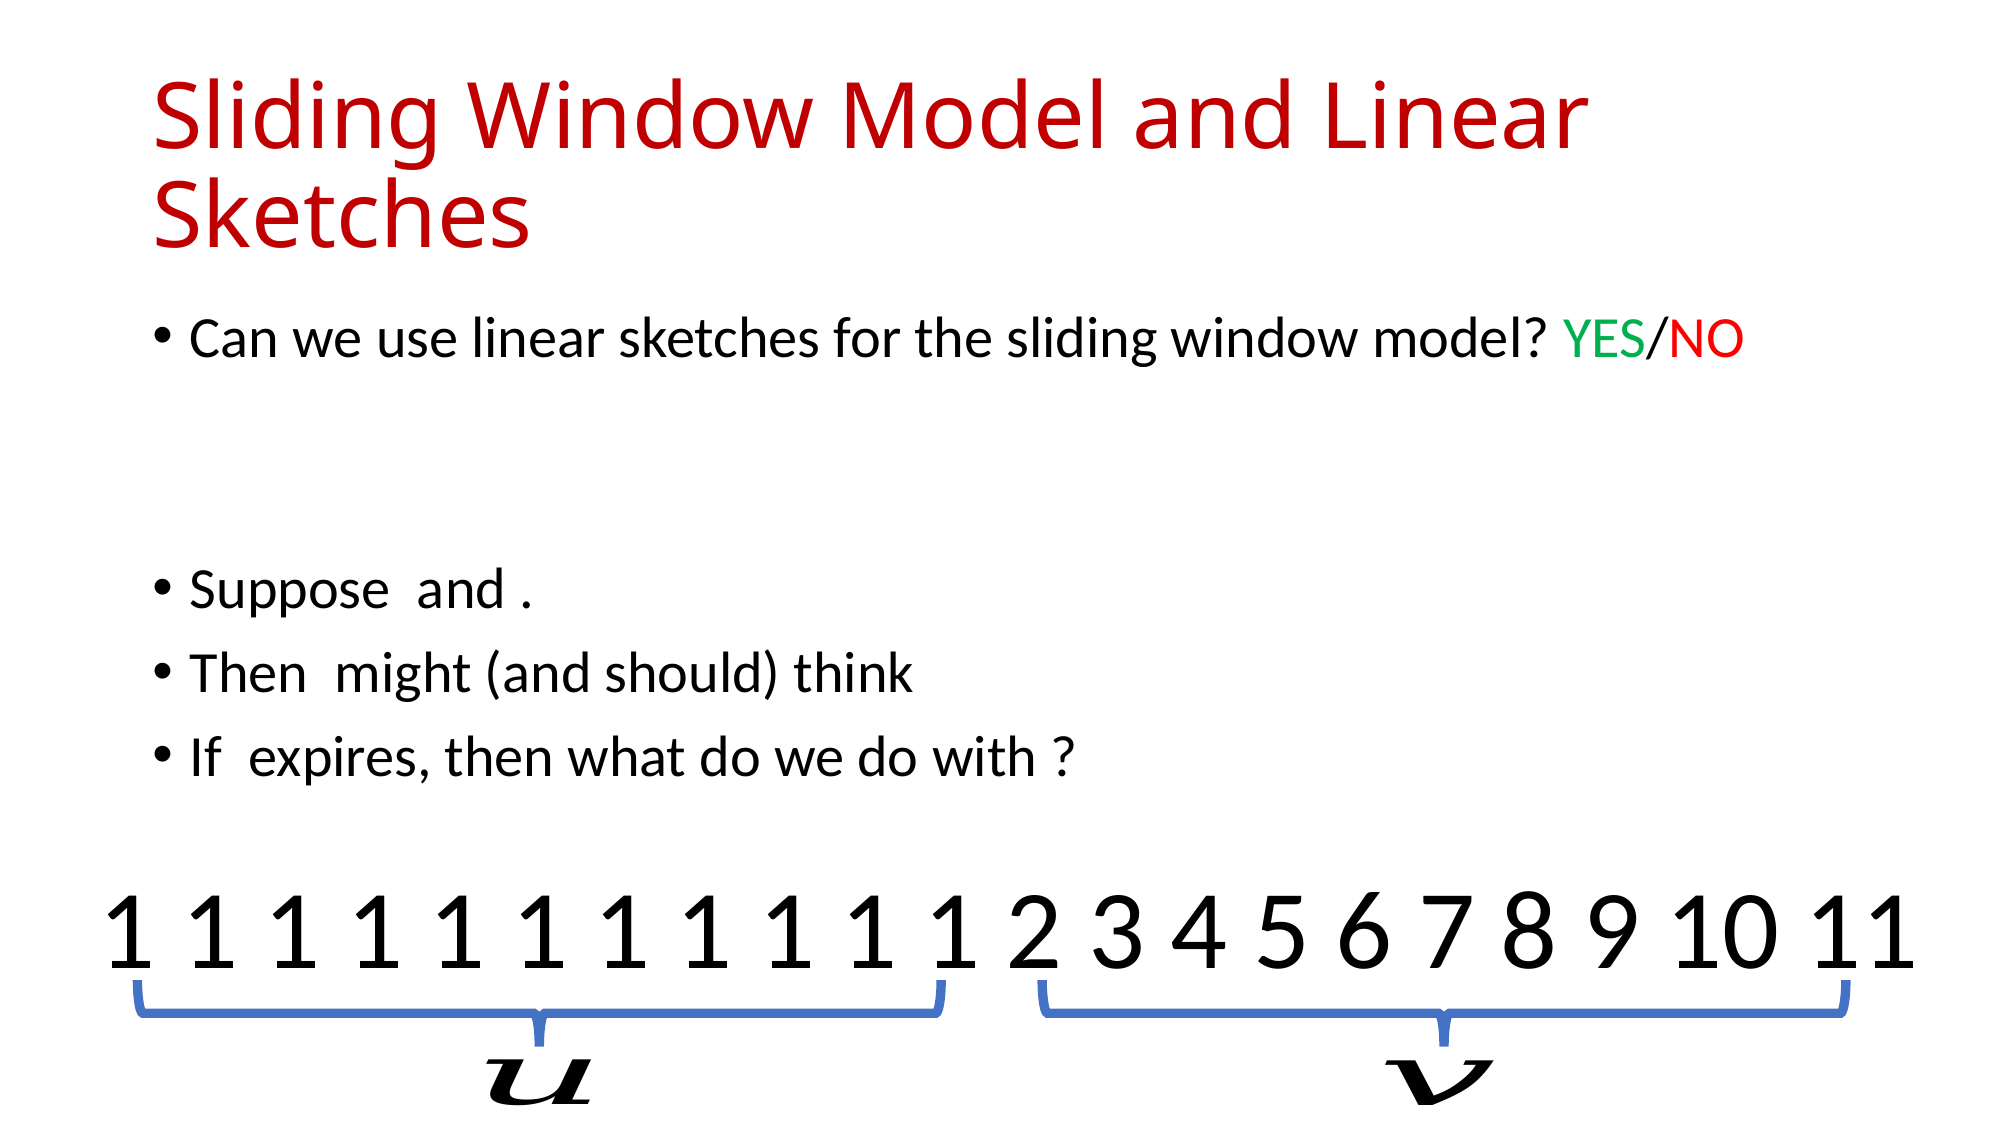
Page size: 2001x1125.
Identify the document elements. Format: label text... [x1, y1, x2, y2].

title Sliding Window Model and Linear Sketches [137, 59, 1863, 278]
text_box [136, 980, 942, 1047]
text_box 1 1 1 1 1 1 1 1 1 1 1 2 3 4 5 6 7 8 9 10 11 [83, 848, 1952, 999]
text_box [1041, 980, 1847, 1047]
